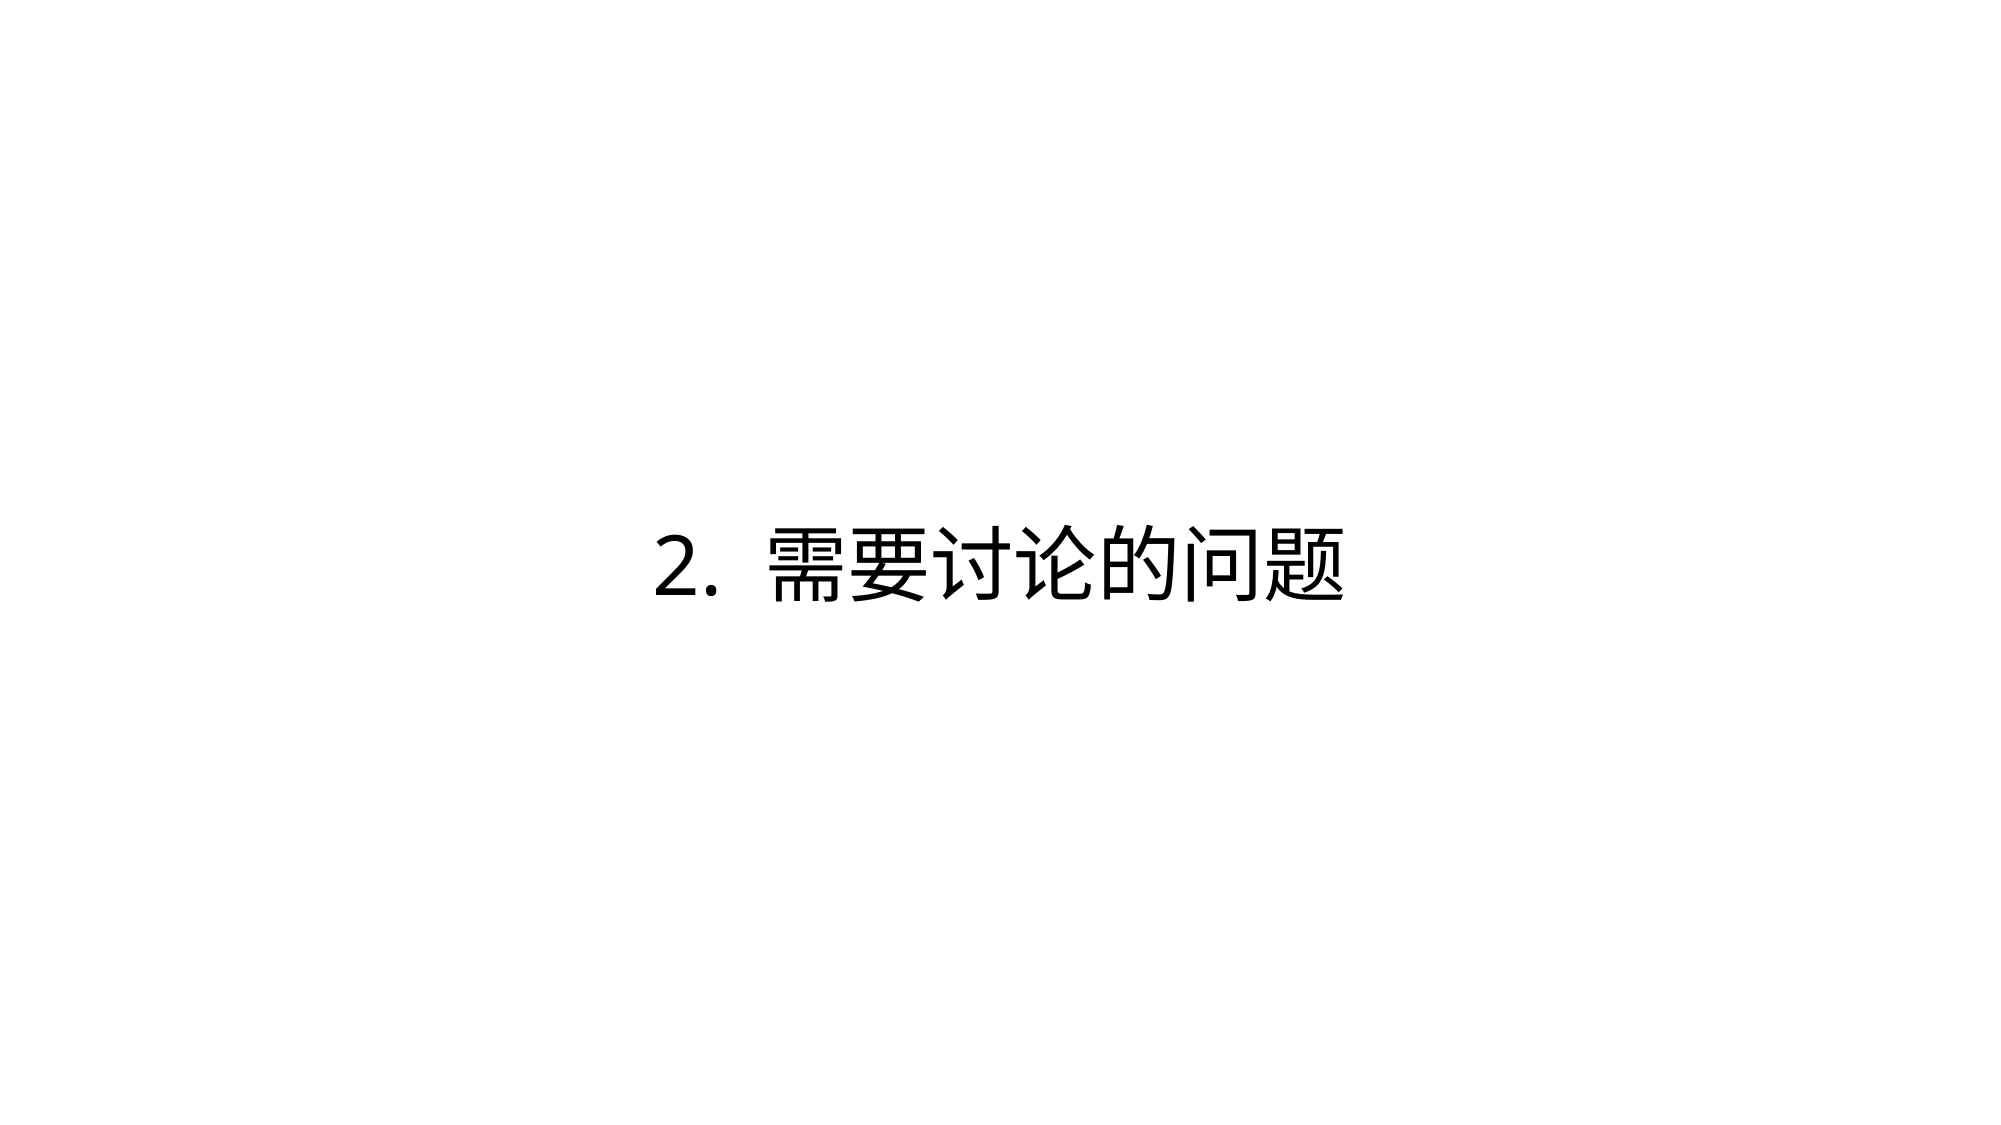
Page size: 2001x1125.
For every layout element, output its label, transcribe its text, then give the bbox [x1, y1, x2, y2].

text_box 2. 需要讨论的问题 [638, 504, 1362, 620]
